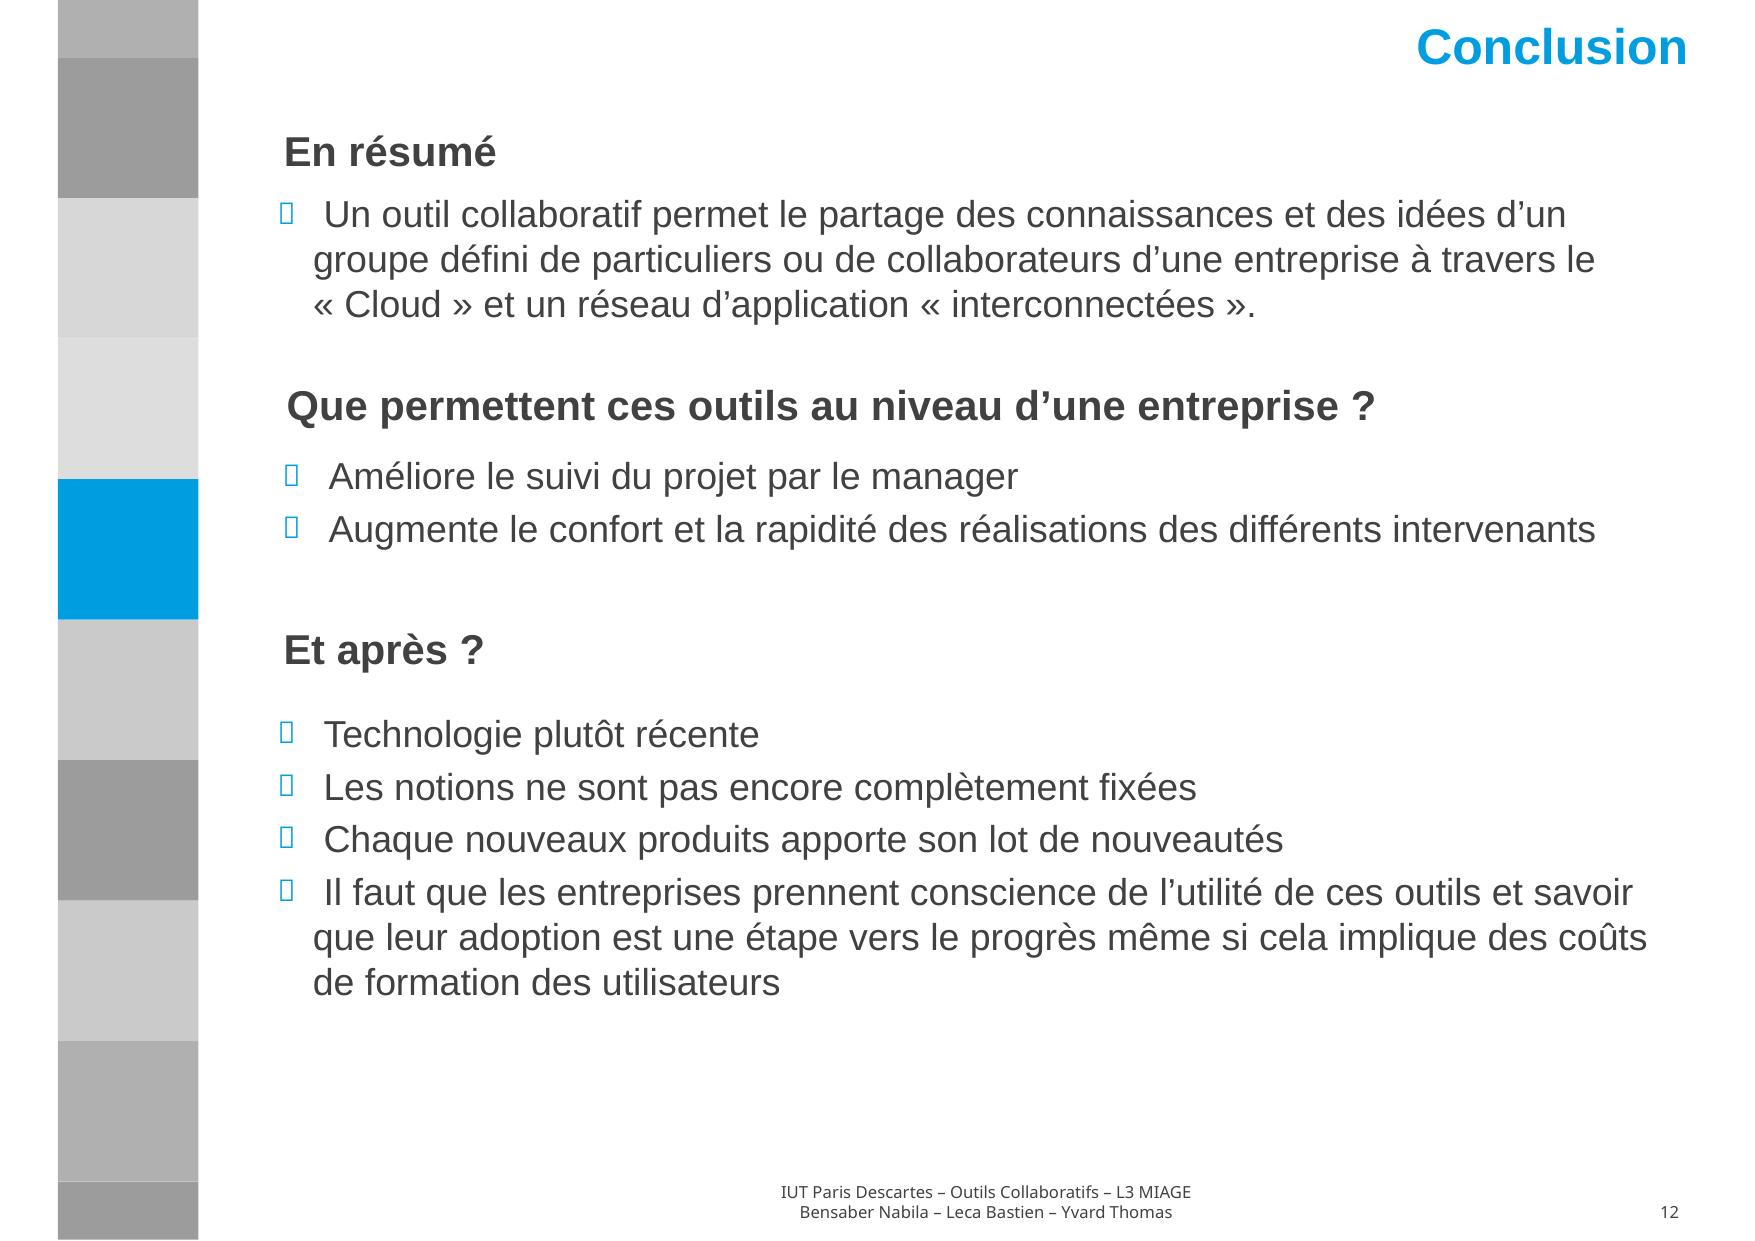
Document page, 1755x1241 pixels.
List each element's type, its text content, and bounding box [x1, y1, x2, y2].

text_box Un outil collaboratif permet le partage des connaissances et des idées d’un groupe défini de particuliers ou de collaborateurs d’une entreprise à travers le « Cloud » et un réseau d’application « interconnectées ». [262, 183, 1622, 333]
text_box Et après ? [268, 615, 501, 680]
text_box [57, 0, 199, 1240]
text_box Technologie plutôt récente Les notions ne sont pas encore complètement fixées Chaque nouveaux produits apporte son lot de nouveautés Il faut que les entreprises prennent conscience de l’utilité de ces outils et savoir que leur adoption est une étape vers le progrès même si cela implique des coûts de formation des utilisateurs [262, 702, 1691, 1010]
text_box IUT Paris Descartes – Outils Collaboratifs – L3 MIAGE Bensaber Nabila – Leca Bastien – Yvard Thomas [599, 1181, 1374, 1221]
text_box Conclusion [288, 14, 1689, 129]
text_box Que permettent ces outils au niveau d’une entreprise ? [271, 371, 1392, 436]
text_box En résumé [269, 117, 513, 183]
text_box 12 [1256, 1193, 1696, 1241]
text_box Améliore le suivi du projet par le manager Augmente le confort et la rapidité des réalisations des différents intervenants [267, 444, 1696, 558]
